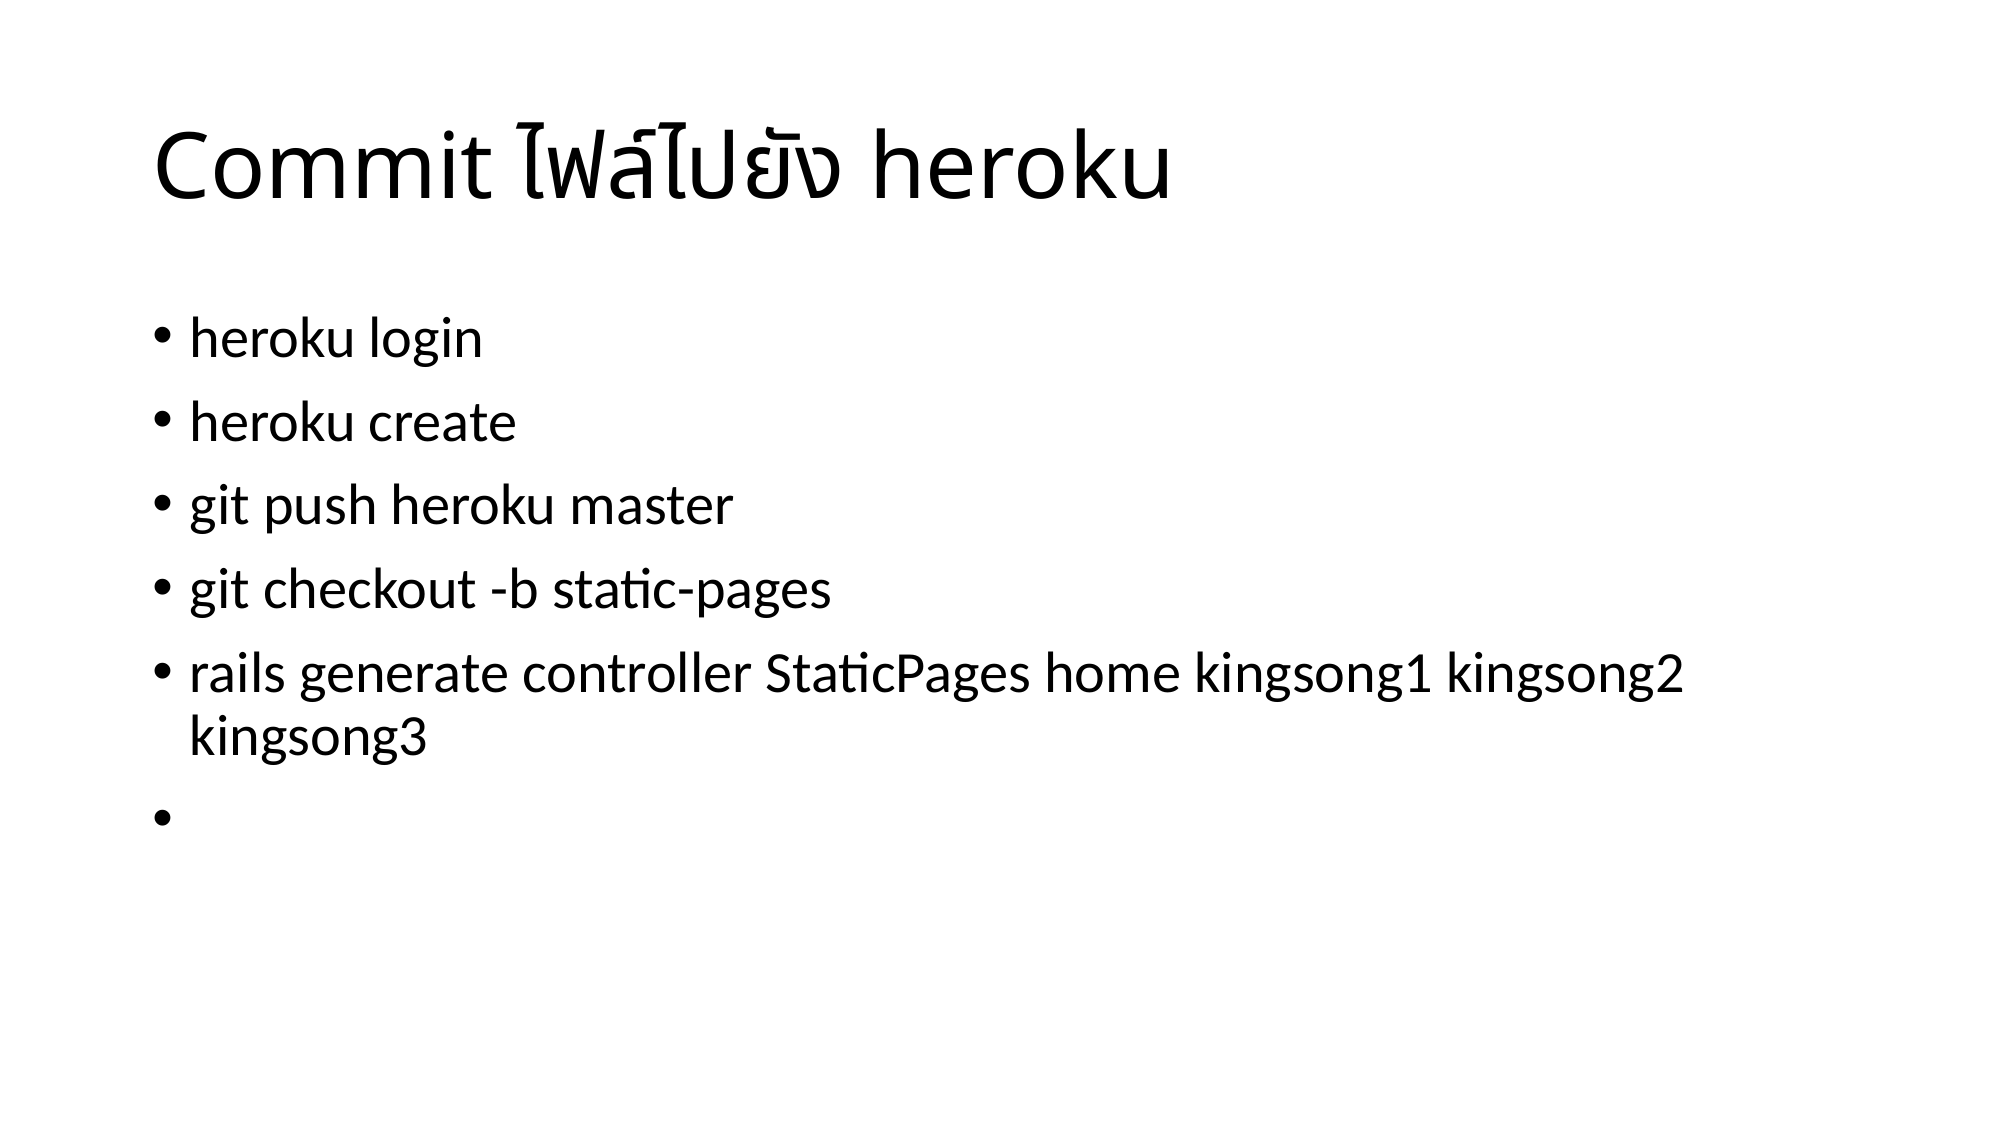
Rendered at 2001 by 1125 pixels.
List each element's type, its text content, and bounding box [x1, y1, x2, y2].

list heroku login heroku create git push heroku master git checkout -b static-pages rails generate controller StaticPages home kingsong1 kingsong2 kingsong3 [137, 299, 1863, 1014]
title Commit ไฟล์ไปยัง heroku [137, 59, 1863, 278]
